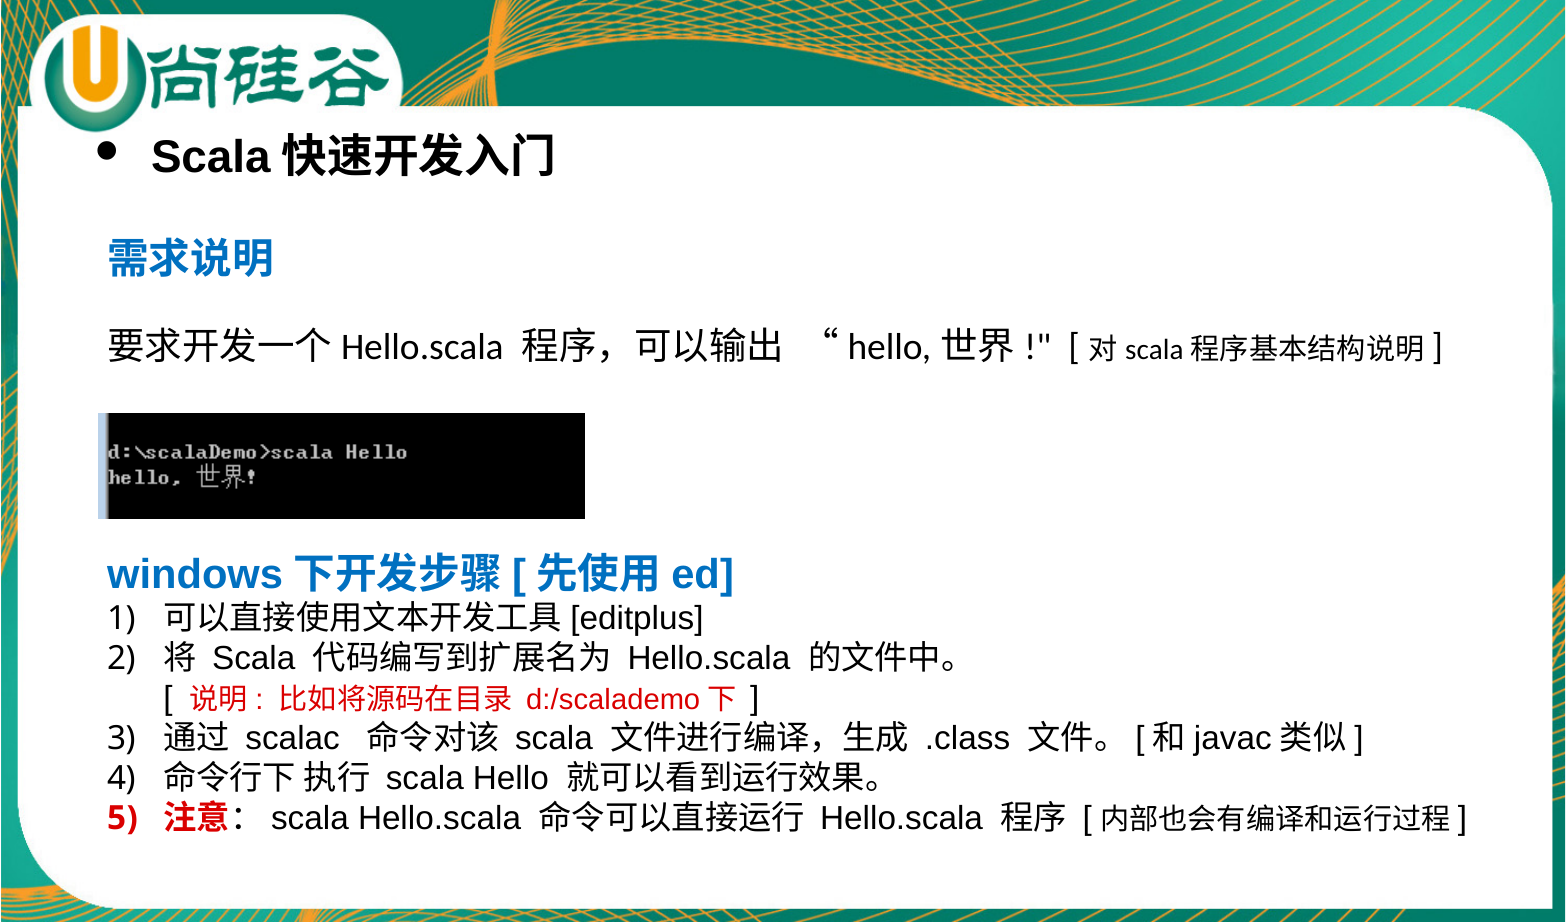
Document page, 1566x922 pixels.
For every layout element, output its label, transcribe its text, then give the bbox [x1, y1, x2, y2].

text_box 需求说明 要求开发一个Hello.scala 程序，可以输出 “hello,世界!" [对scala程序基本结构说明] windows下开发步骤[先使用ed] 可以直接使用文本开发工具[editplus] 将 Scala 代码编写到扩展名为 Hello.scala 的文件中。 [ 说明: 比如将源码在目录 d:/scalademo下 ] 通过 scalac 命令对该 scala 文件进行编译，生成 .class 文件。[和javac类似] 命令行下 执行 scala Hello 就可以看到运行效果。 注意：scala Hello.scala 命令可以直接运行 Hello.scala 程序 [内部也会有编译和运行过程] [92, 224, 1515, 884]
text_box Scala快速开发入门 [79, 125, 1325, 190]
picture [0, 0, 1566, 922]
